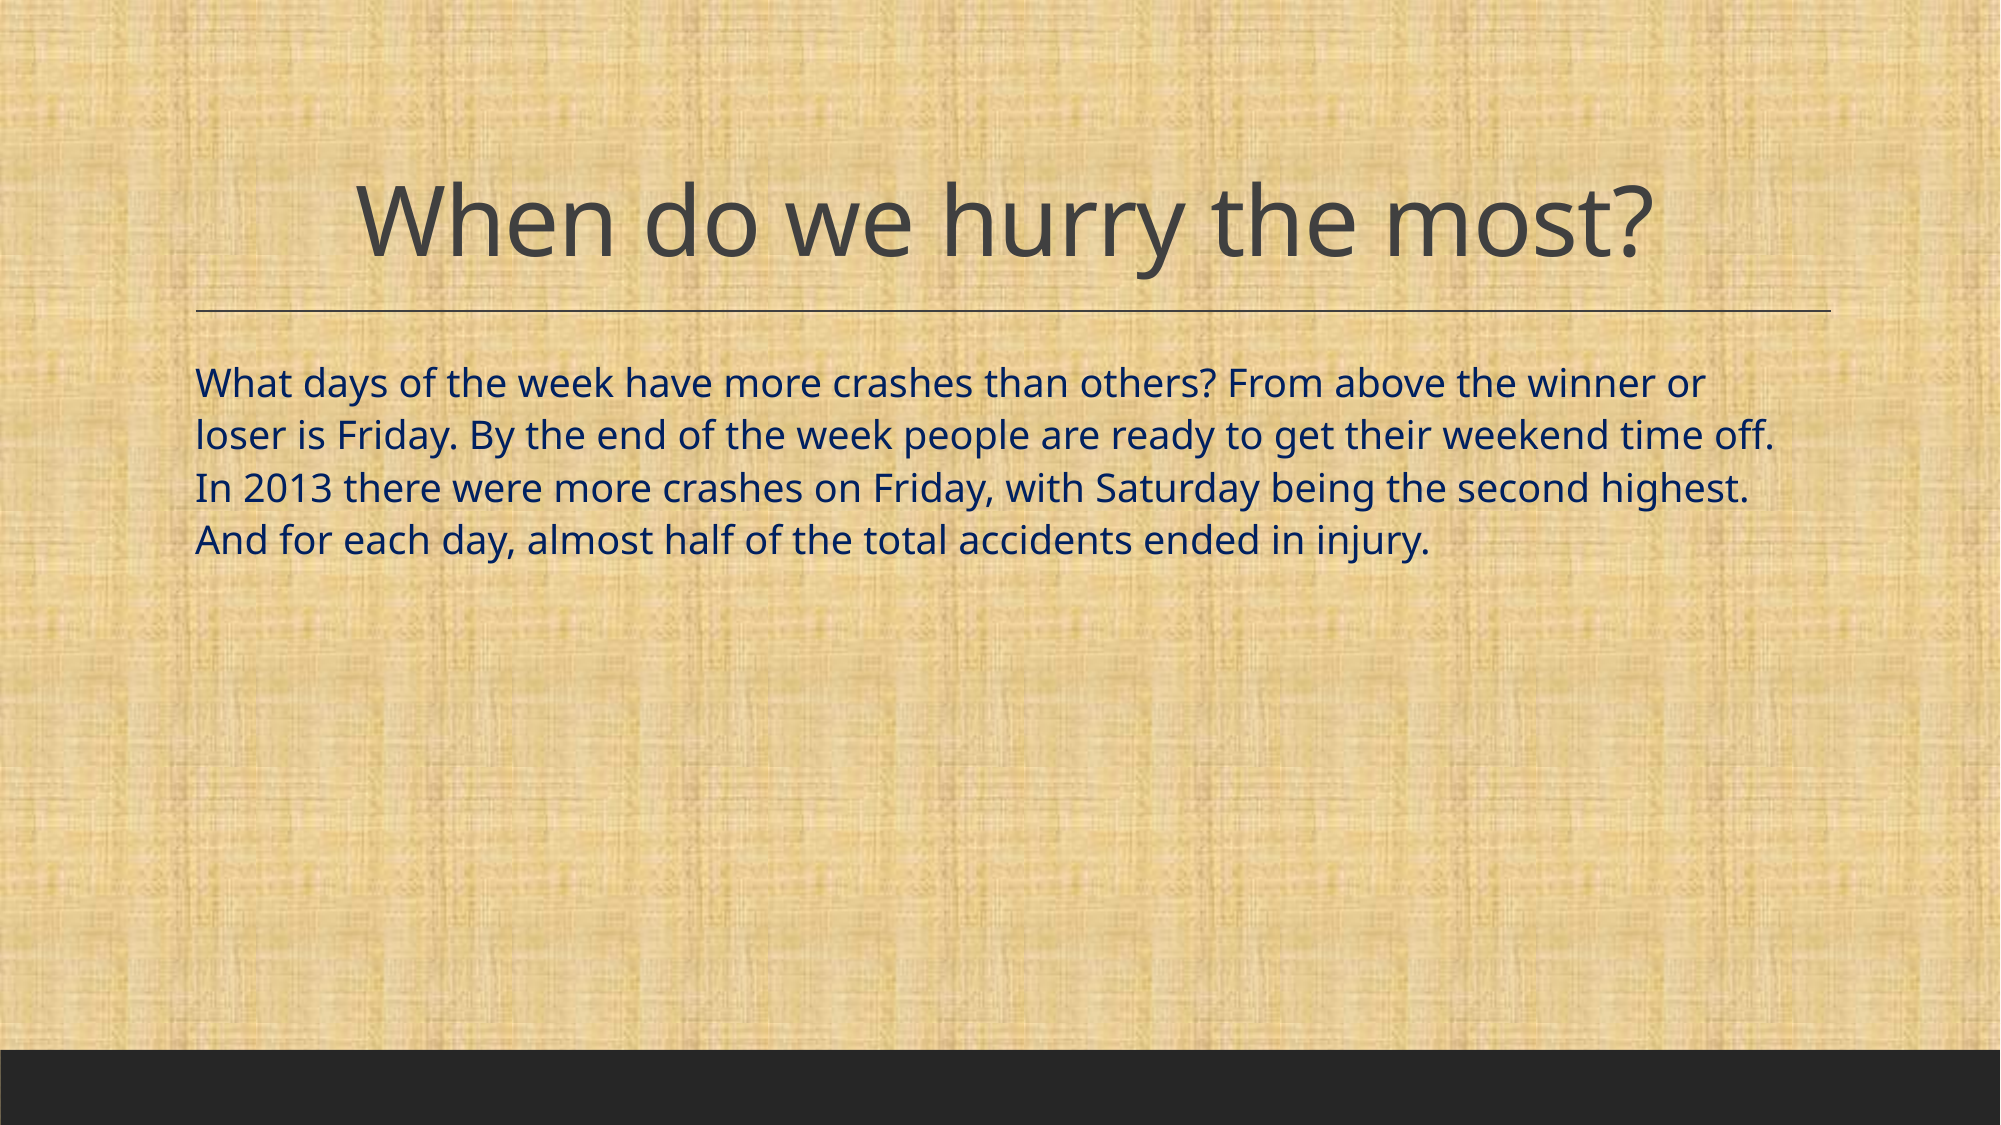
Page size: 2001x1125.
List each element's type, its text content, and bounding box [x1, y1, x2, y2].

picture [0, 0, 2001, 1125]
title When do we hurry the most? [180, 47, 1830, 285]
list What days of the week have more crashes than others? From above the winner or loser is Friday. By the end of the week people are ready to get their weekend time off. In 2013 there were more crashes on Friday, with Saturday being the second highest. And for each day, almost half of the total accidents ended in injury. [180, 345, 1804, 599]
